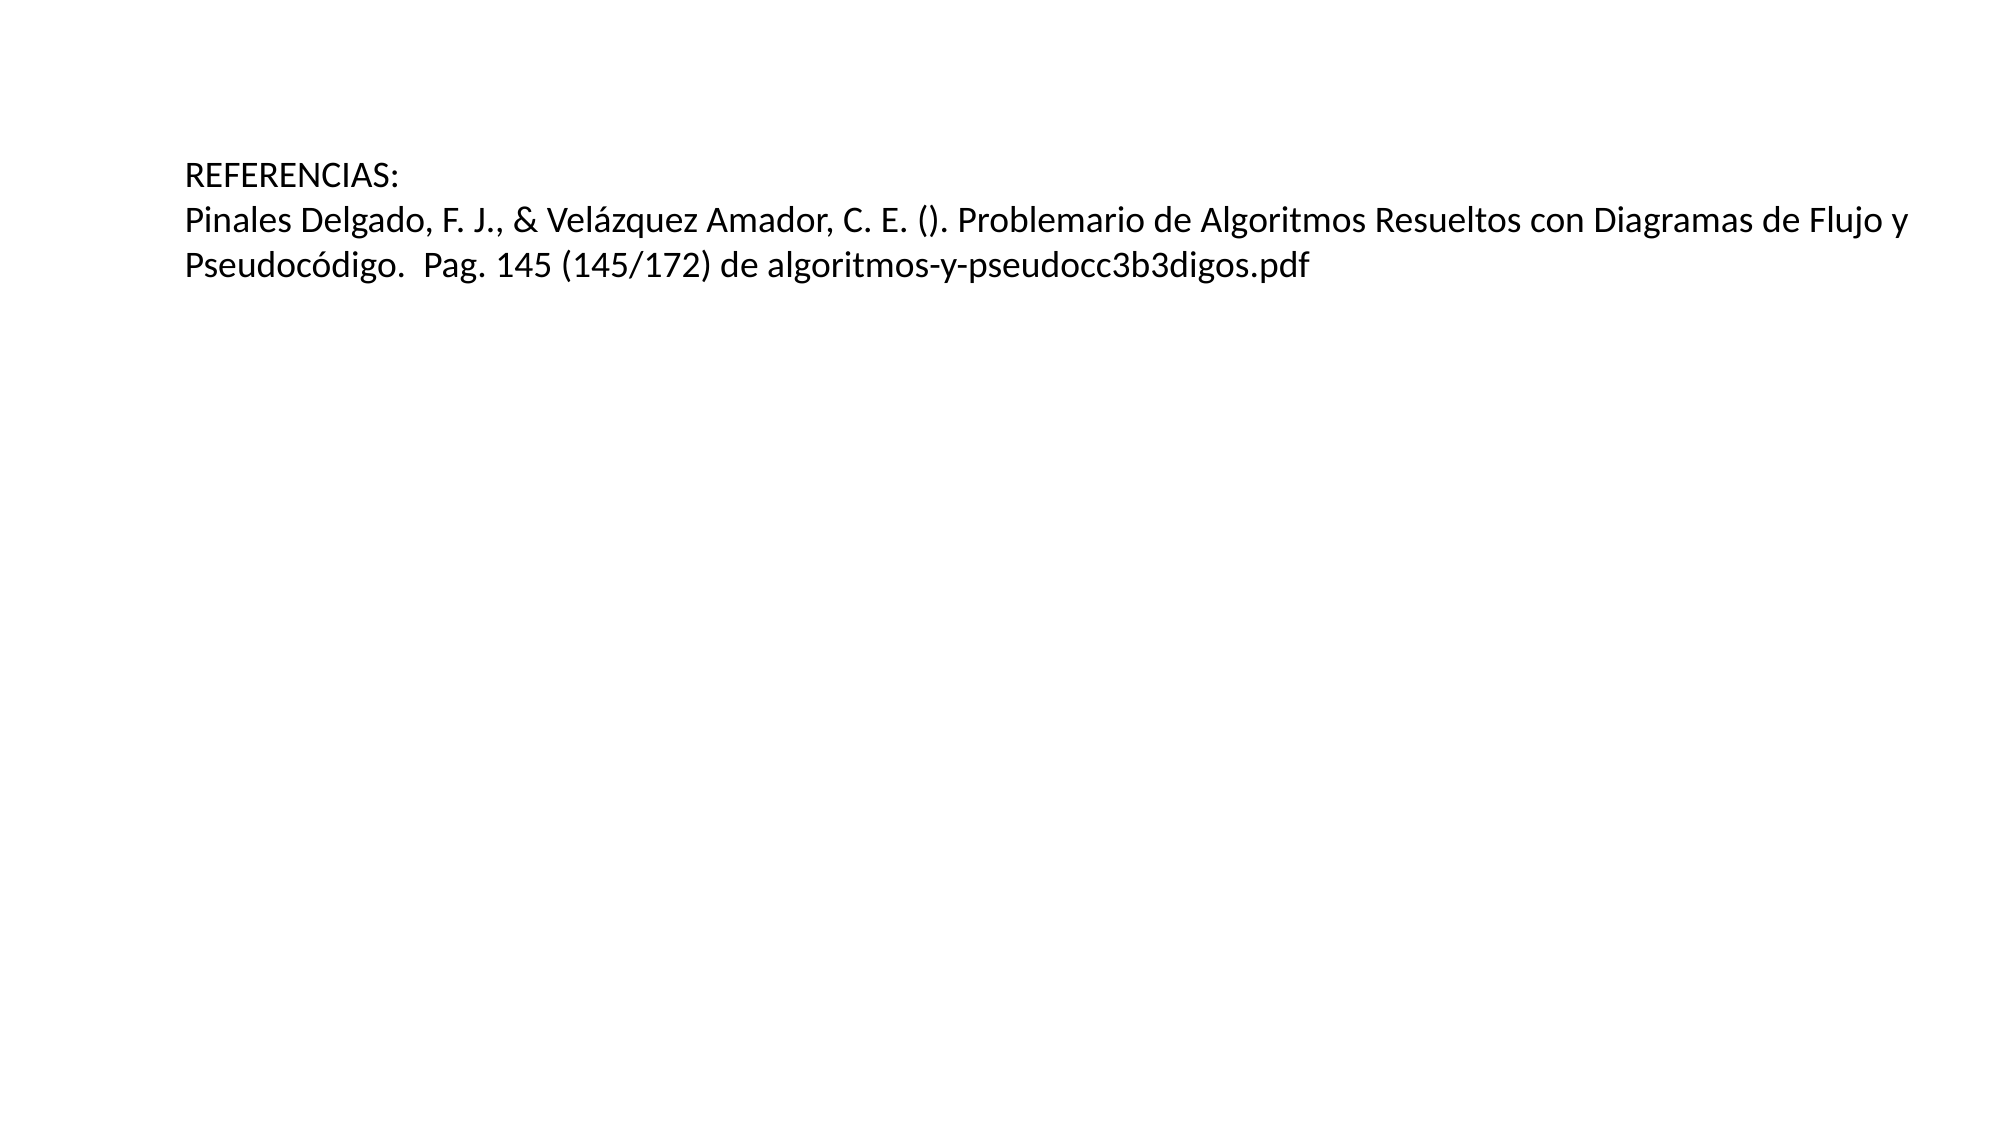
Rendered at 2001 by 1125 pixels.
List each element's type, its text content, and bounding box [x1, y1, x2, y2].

text_box REFERENCIAS: Pinales Delgado, F. J., & Velázquez Amador, C. E. (). Problemario de Algoritmos Resueltos con Diagramas de Flujo y Pseudocódigo. Pag. 145 (145/172) de algoritmos-y-pseudocc3b3digos.pdf [170, 142, 1935, 293]
